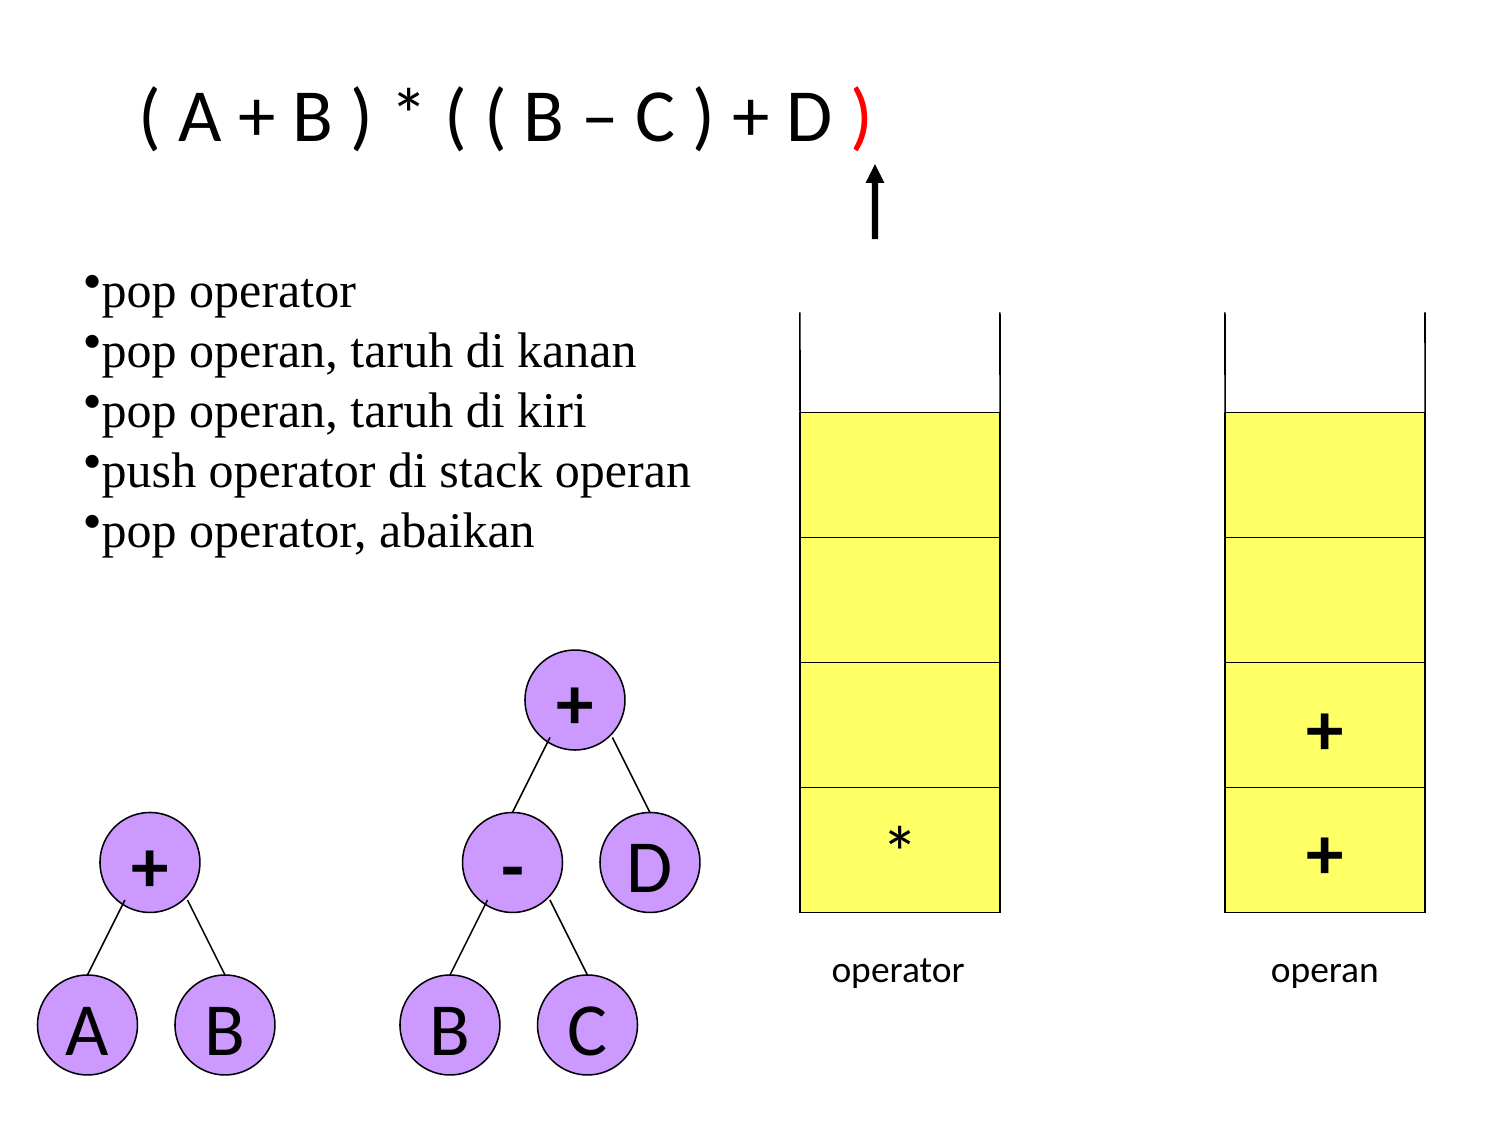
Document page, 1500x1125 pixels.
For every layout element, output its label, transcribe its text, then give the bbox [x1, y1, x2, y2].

text_box [800, 538, 1000, 662]
text_box operator [816, 937, 980, 998]
text_box ( A + B ) * ( ( B – C ) + D ) [123, 58, 906, 164]
text_box + [1224, 788, 1425, 913]
text_box + [1224, 662, 1425, 788]
text_box pop operator pop operan, taruh di kanan pop operan, taruh di kiri push operator di stack operan pop operator, abaikan [37, 249, 713, 565]
text_box * [800, 788, 1000, 913]
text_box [399, 649, 700, 1076]
text_box [800, 662, 1000, 788]
text_box [800, 412, 1000, 538]
text_box [1224, 412, 1425, 538]
text_box [868, 164, 882, 240]
text_box operan [1224, 937, 1425, 998]
text_box [1224, 538, 1425, 662]
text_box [37, 812, 275, 1075]
